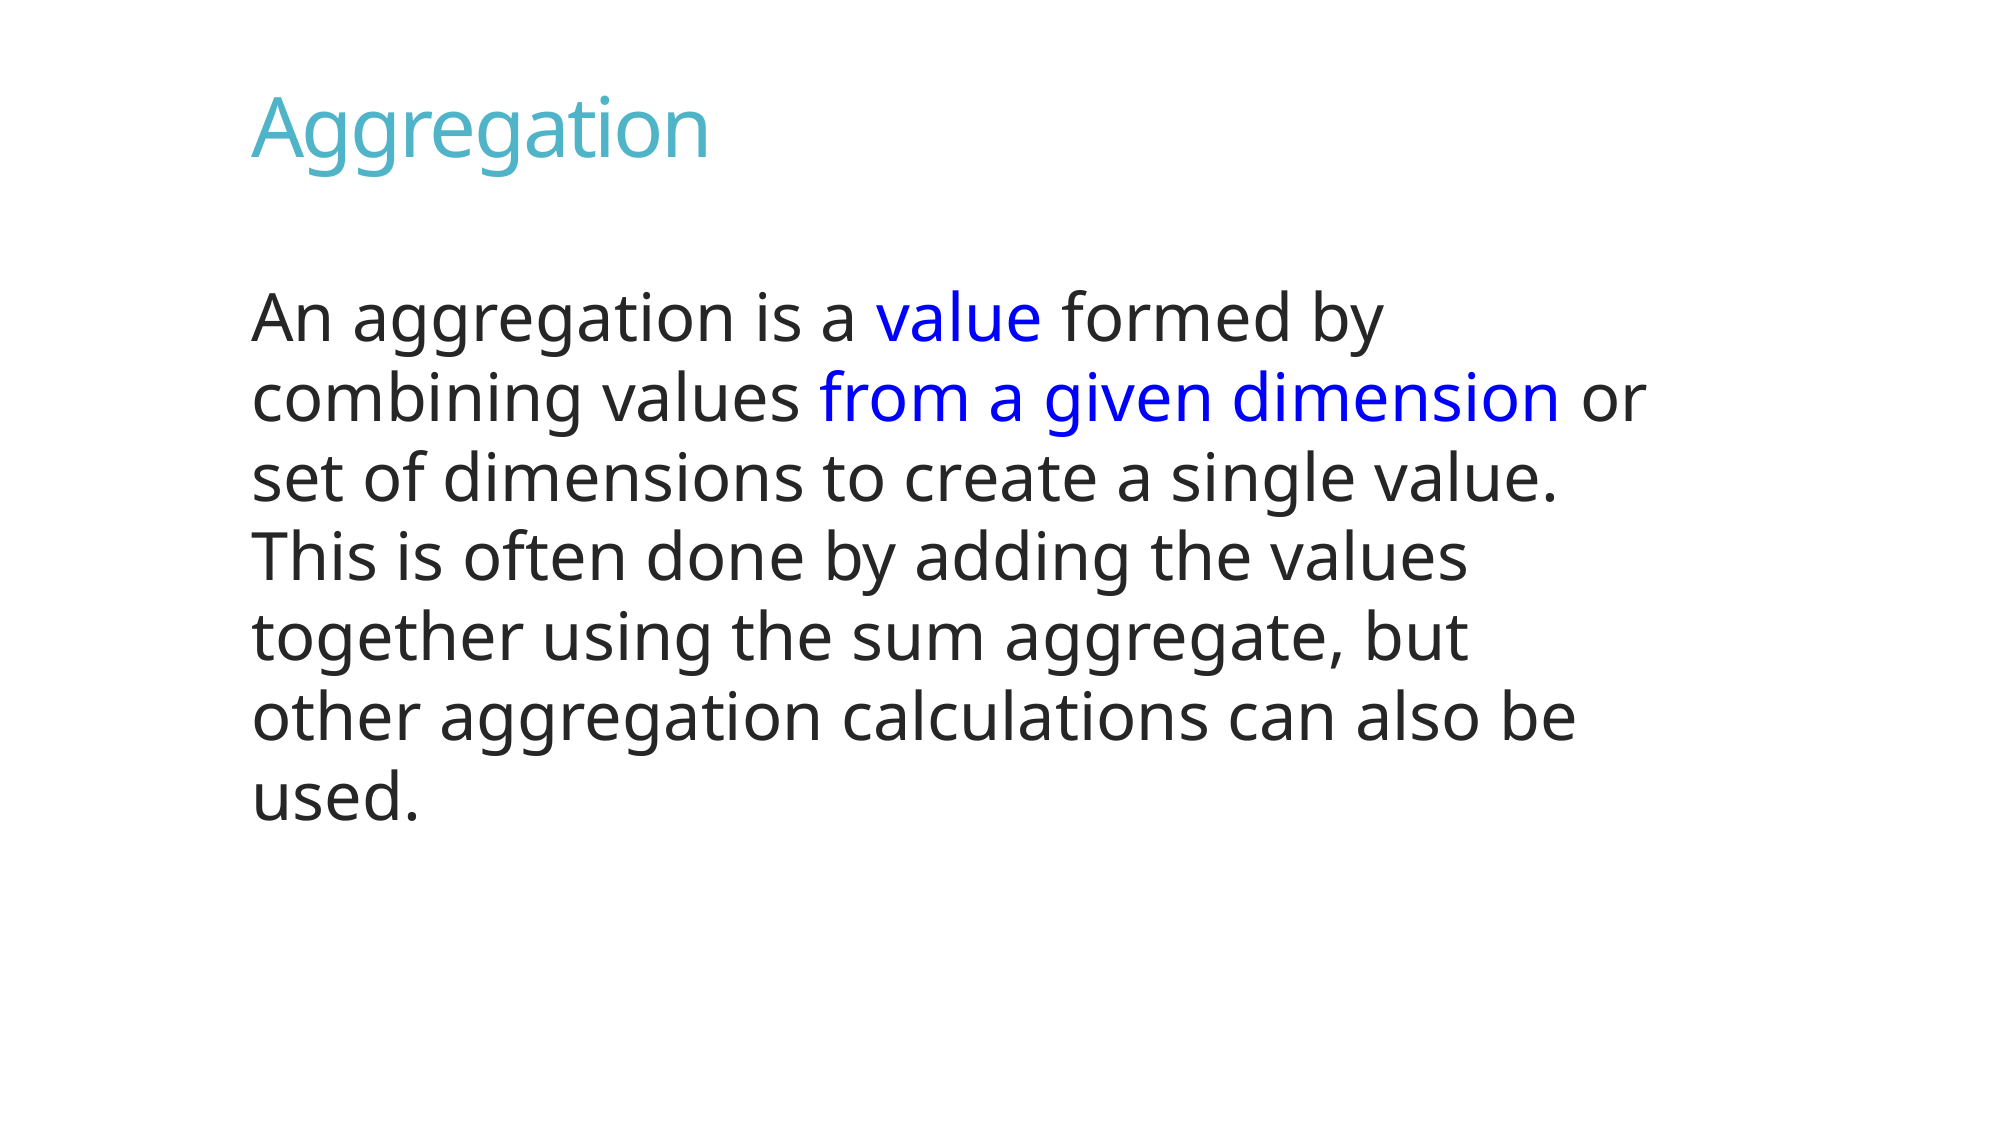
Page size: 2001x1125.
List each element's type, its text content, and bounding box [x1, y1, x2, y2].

text_box Aggregation An aggregation is a value formed by combining values from a given dimension or set of dimensions to create a single value. This is often done by adding the values together using the sum aggregate, but other aggregation calculations can also be used. [236, 67, 1669, 972]
